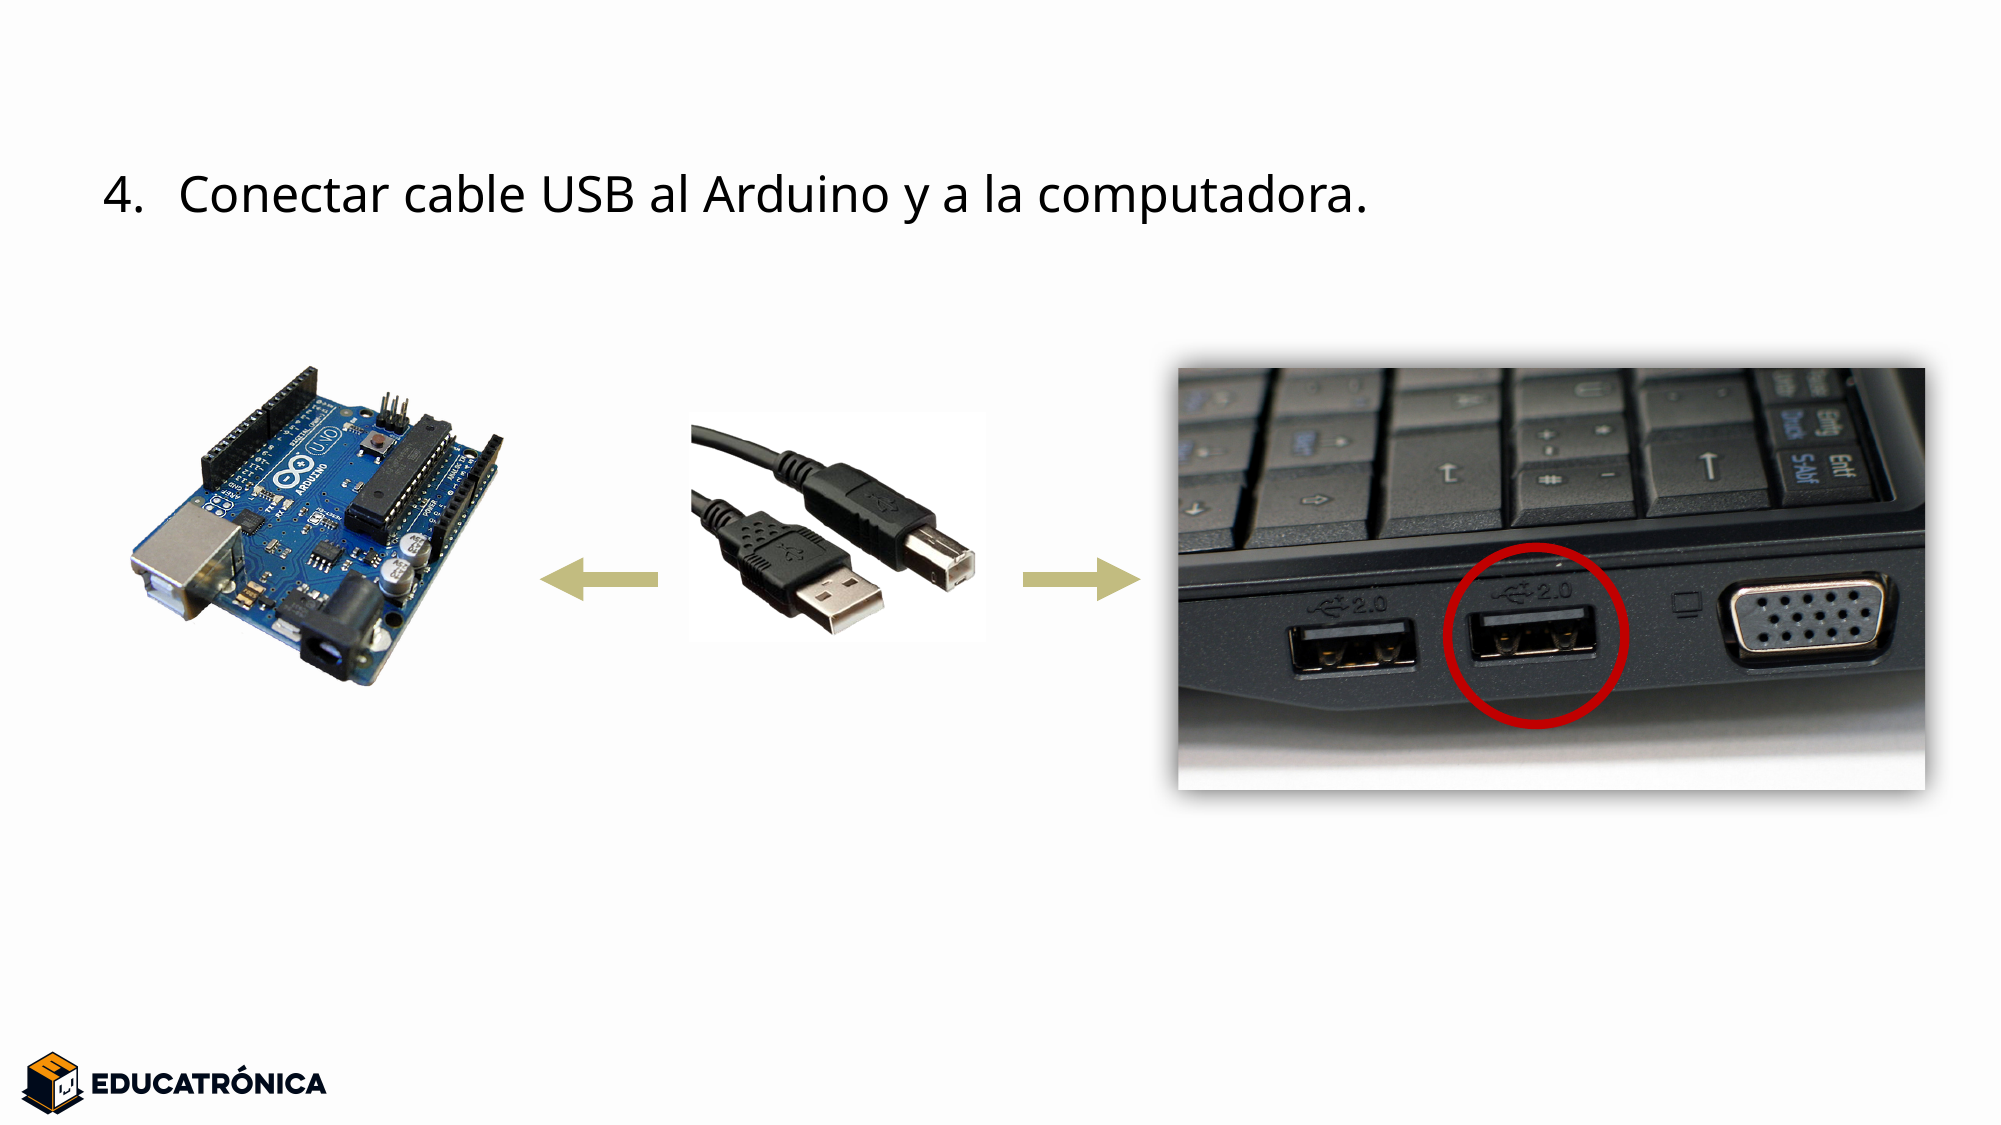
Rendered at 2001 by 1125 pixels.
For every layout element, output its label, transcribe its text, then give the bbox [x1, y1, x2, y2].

picture [19, 1048, 330, 1118]
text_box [123, 335, 1926, 790]
list Conectar cable USB al Arduino y a la computadora. [88, 162, 1912, 1037]
